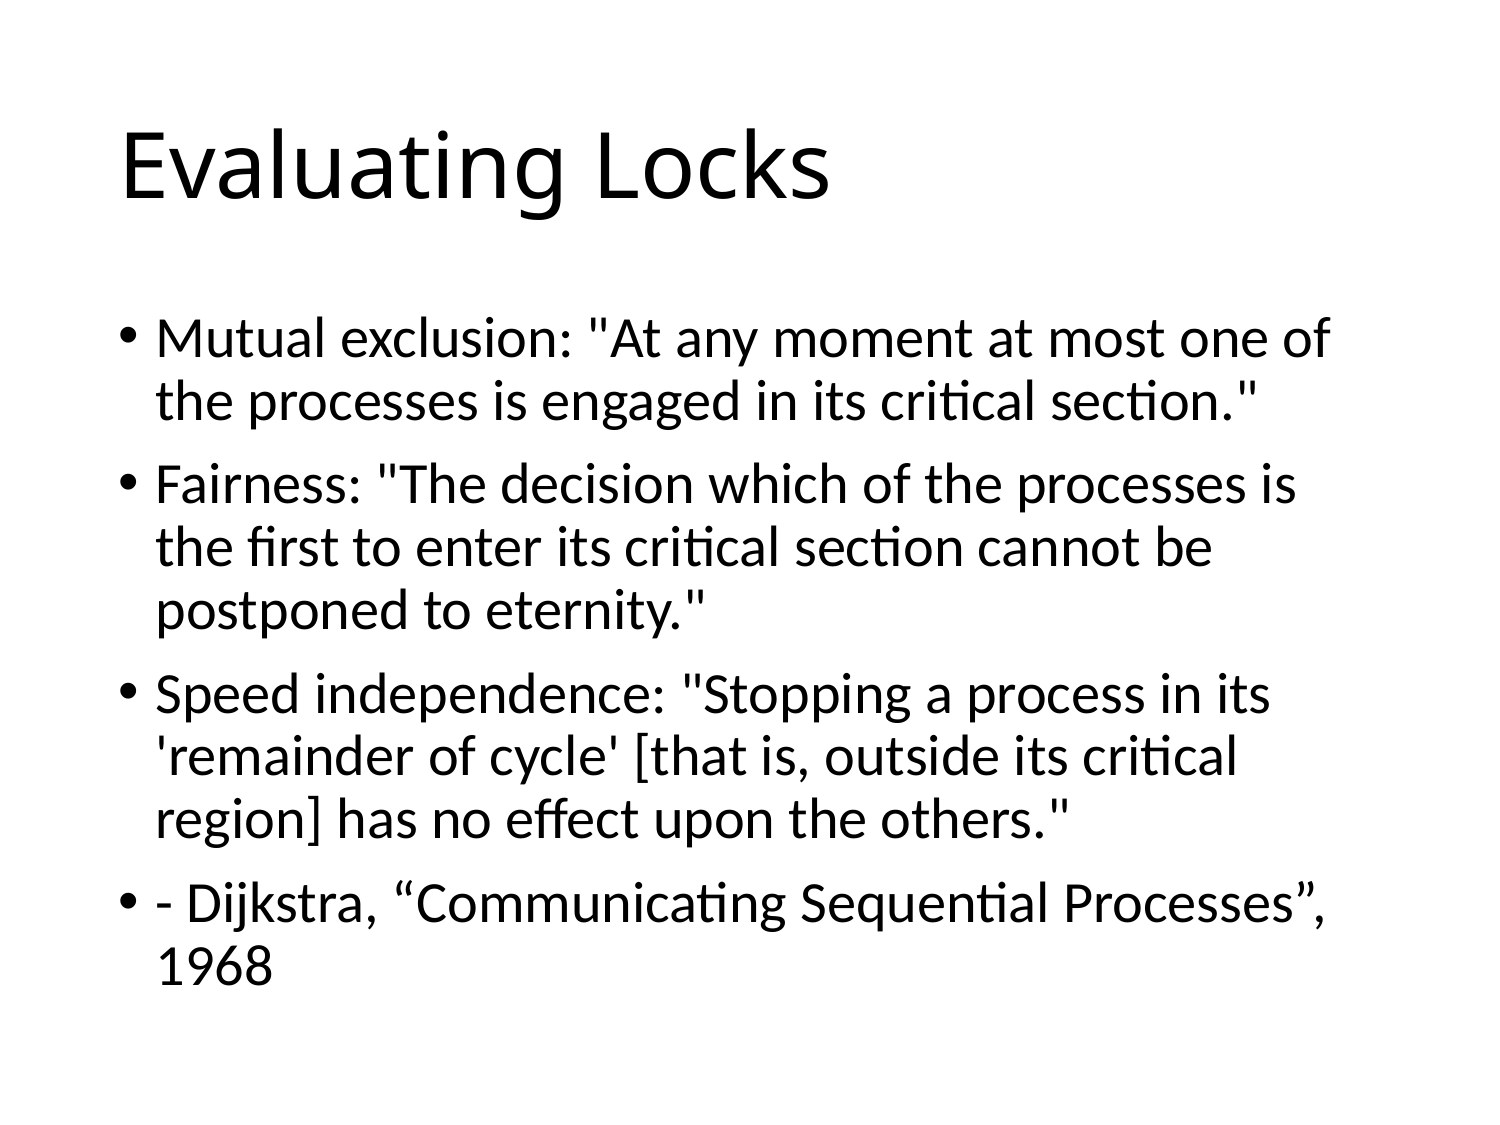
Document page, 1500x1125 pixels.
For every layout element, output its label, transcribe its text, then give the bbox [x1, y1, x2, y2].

title Evaluating Locks [103, 59, 1397, 278]
list Mutual exclusion: "At any moment at most one of the processes is engaged in its critical section." Fairness: "The decision which of the processes is the first to enter its critical section cannot be postponed to eternity." Speed independence: "Stopping a process in its 'remainder of cycle' [that is, outside its critical region] has no effect upon the others." - Dijkstra, “Communicating Sequential Processes”, 1968 [103, 299, 1397, 1014]
